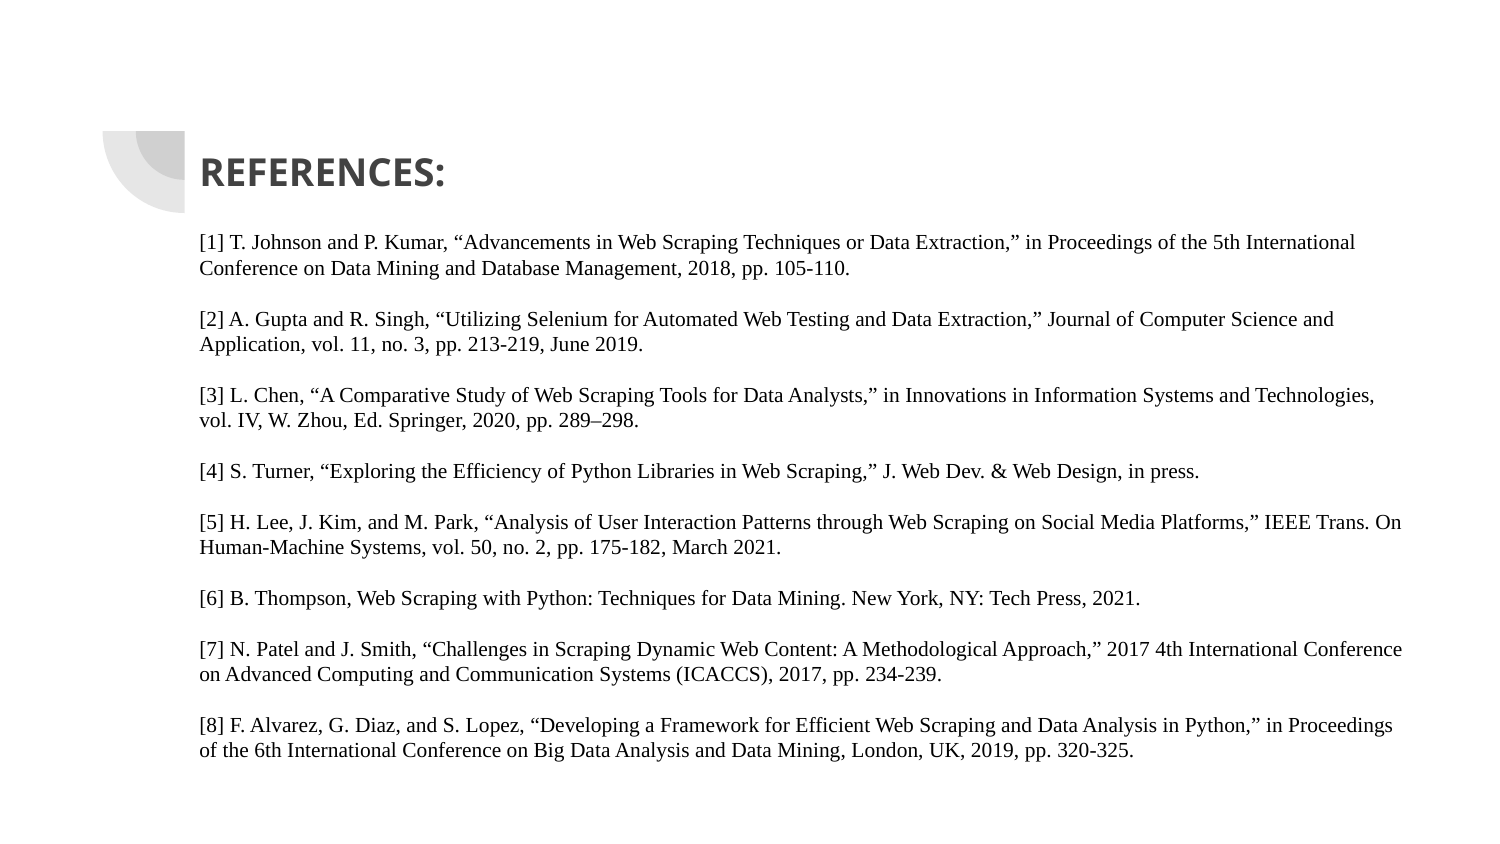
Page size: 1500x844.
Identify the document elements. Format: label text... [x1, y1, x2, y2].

list [1] T. Johnson and P. Kumar, “Advancements in Web Scraping Techniques or Data Extraction,” in Proceedings of the 5th International Conference on Data Mining and Database Management, 2018, pp. 105-110. [2] A. Gupta and R. Singh, “Utilizing Selenium for Automated Web Testing and Data Extraction,” Journal of Computer Science and Application, vol. 11, no. 3, pp. 213-219, June 2019. [3] L. Chen, “A Comparative Study of Web Scraping Tools for Data Analysts,” in Innovations in Information Systems and Technologies, vol. IV, W. Zhou, Ed. Springer, 2020, pp. 289–298. [4] S. Turner, “Exploring the Efficiency of Python Libraries in Web Scraping,” J. Web Dev. & Web Design, in press. [5] H. Lee, J. Kim, and M. Park, “Analysis of User Interaction Patterns through Web Scraping on Social Media Platforms,” IEEE Trans. On Human-Machine Systems, vol. 50, no. 2, pp. 175-182, March 2021. [6] B. Thompson, Web Scraping with Python: Techniques for Data Mining. New York, NY: Tech Press, 2021. [7] N. Patel and J. Smith, “Challenges in Scraping Dynamic Web Content: A Methodological Approach,” 2017 4th International Conference on Advanced Computing and Communication Systems (ICACCS), 2017, pp. 234-239. [8] F. Alvarez, G. Diaz, and S. Lopez, “Developing a Framework for Efficient Web Scraping and Data Analysis in Python,” in Proceedings of the 6th International Conference on Big Data Analysis and Data Mining, London, UK, 2019, pp. 320-325. [184, 213, 1424, 818]
title REFERENCES: [184, 130, 1338, 213]
